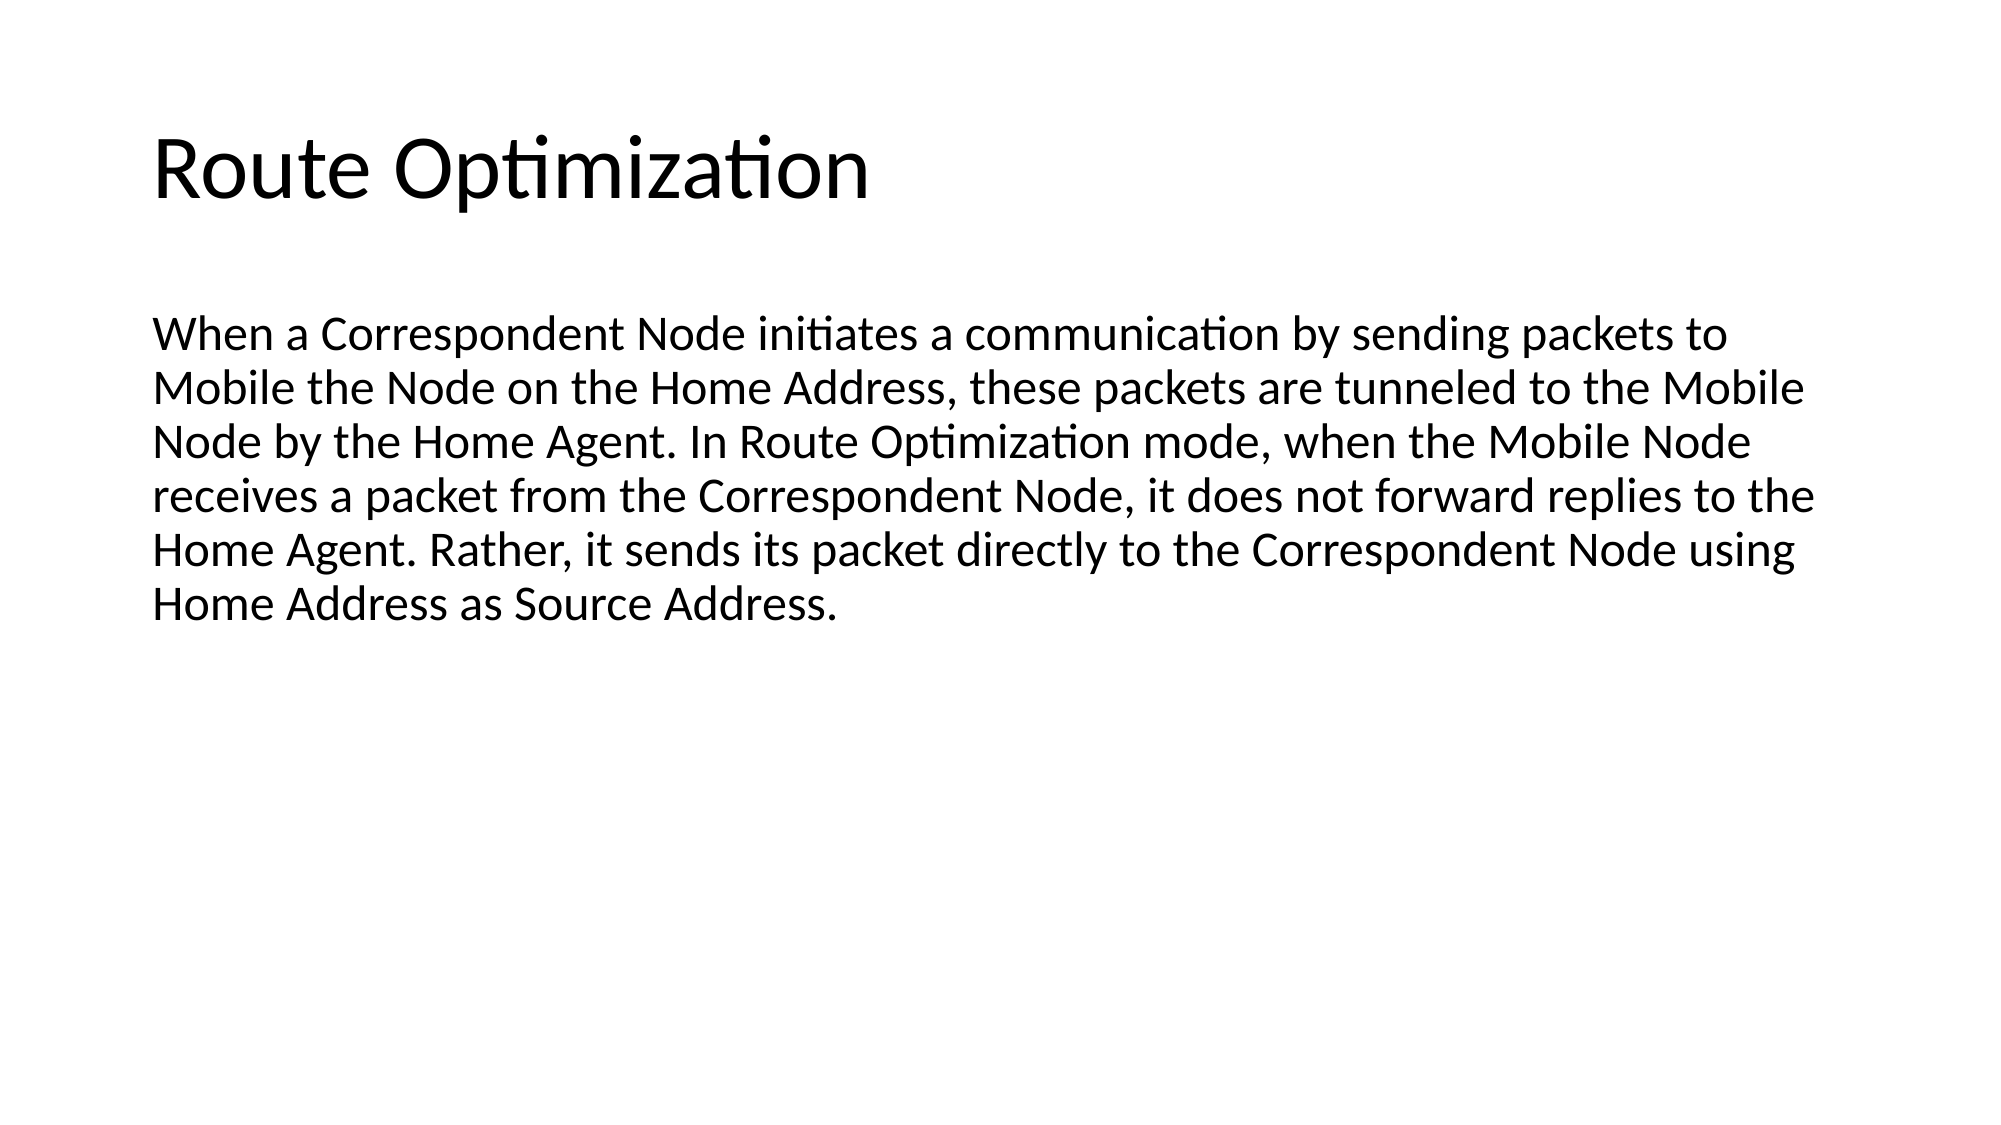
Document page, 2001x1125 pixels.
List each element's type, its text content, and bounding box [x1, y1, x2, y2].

title Route Optimization [137, 59, 1863, 278]
list When a Correspondent Node initiates a communication by sending packets to Mobile the Node on the Home Address, these packets are tunneled to the Mobile Node by the Home Agent. In Route Optimization mode, when the Mobile Node receives a packet from the Correspondent Node, it does not forward replies to the Home Agent. Rather, it sends its packet directly to the Correspondent Node using Home Address as Source Address. [137, 299, 1863, 722]
